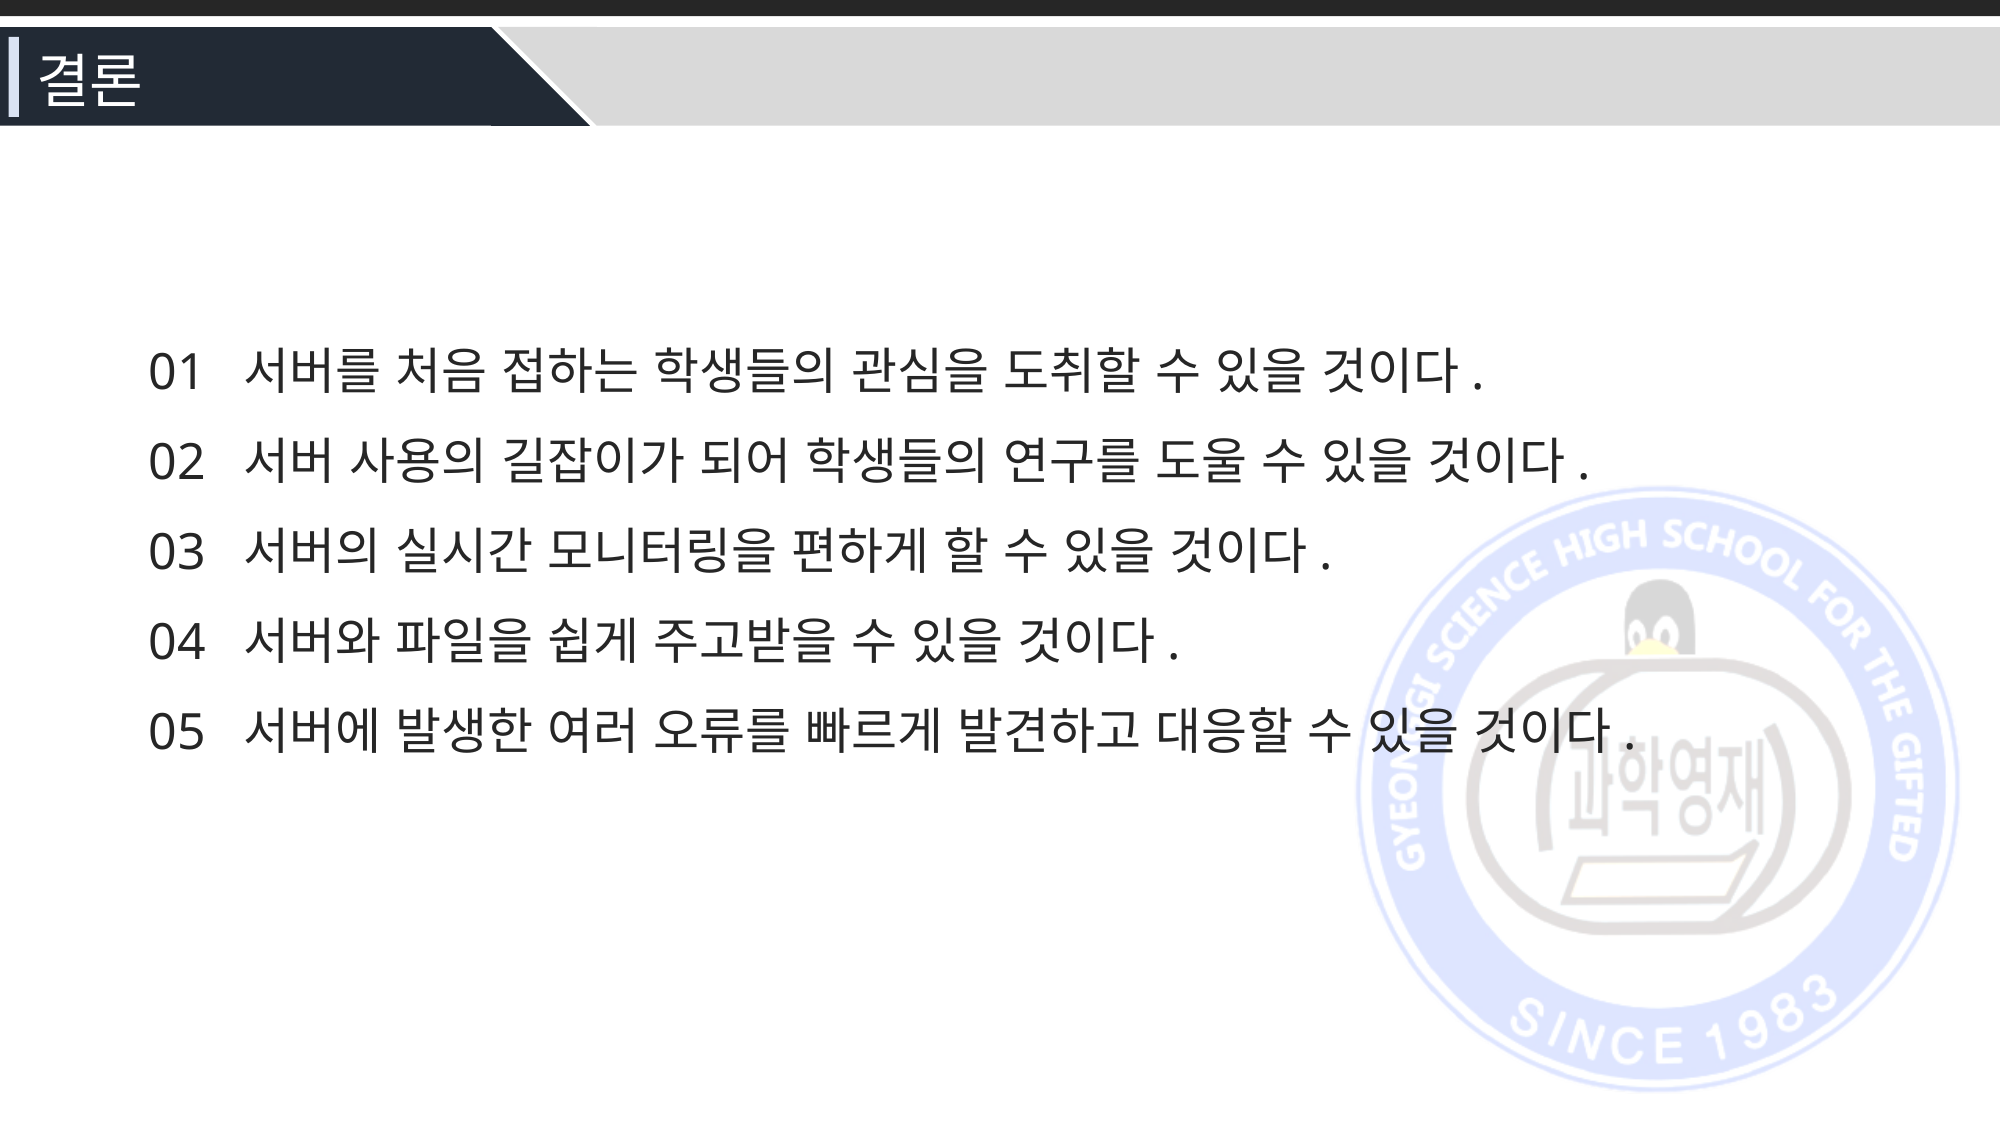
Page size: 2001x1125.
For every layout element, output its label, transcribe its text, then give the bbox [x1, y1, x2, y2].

title 결론 [21, 43, 806, 124]
picture [1345, 477, 1971, 1103]
text_box 01 서버를 처음 접하는 학생들의 관심을 도취할 수 있을 것이다. 02 서버 사용의 길잡이가 되어 학생들의 연구를 도울 수 있을 것이다. 03 서버의 실시간 모니터링을 편하게 할 수 있을 것이다. 04 서버와 파일을 쉽게 주고받을 수 있을 것이다. 05 서버에 발생한 여러 오류를 빠르게 발견하고 대응할 수 있을 것이다. [134, 302, 1709, 768]
